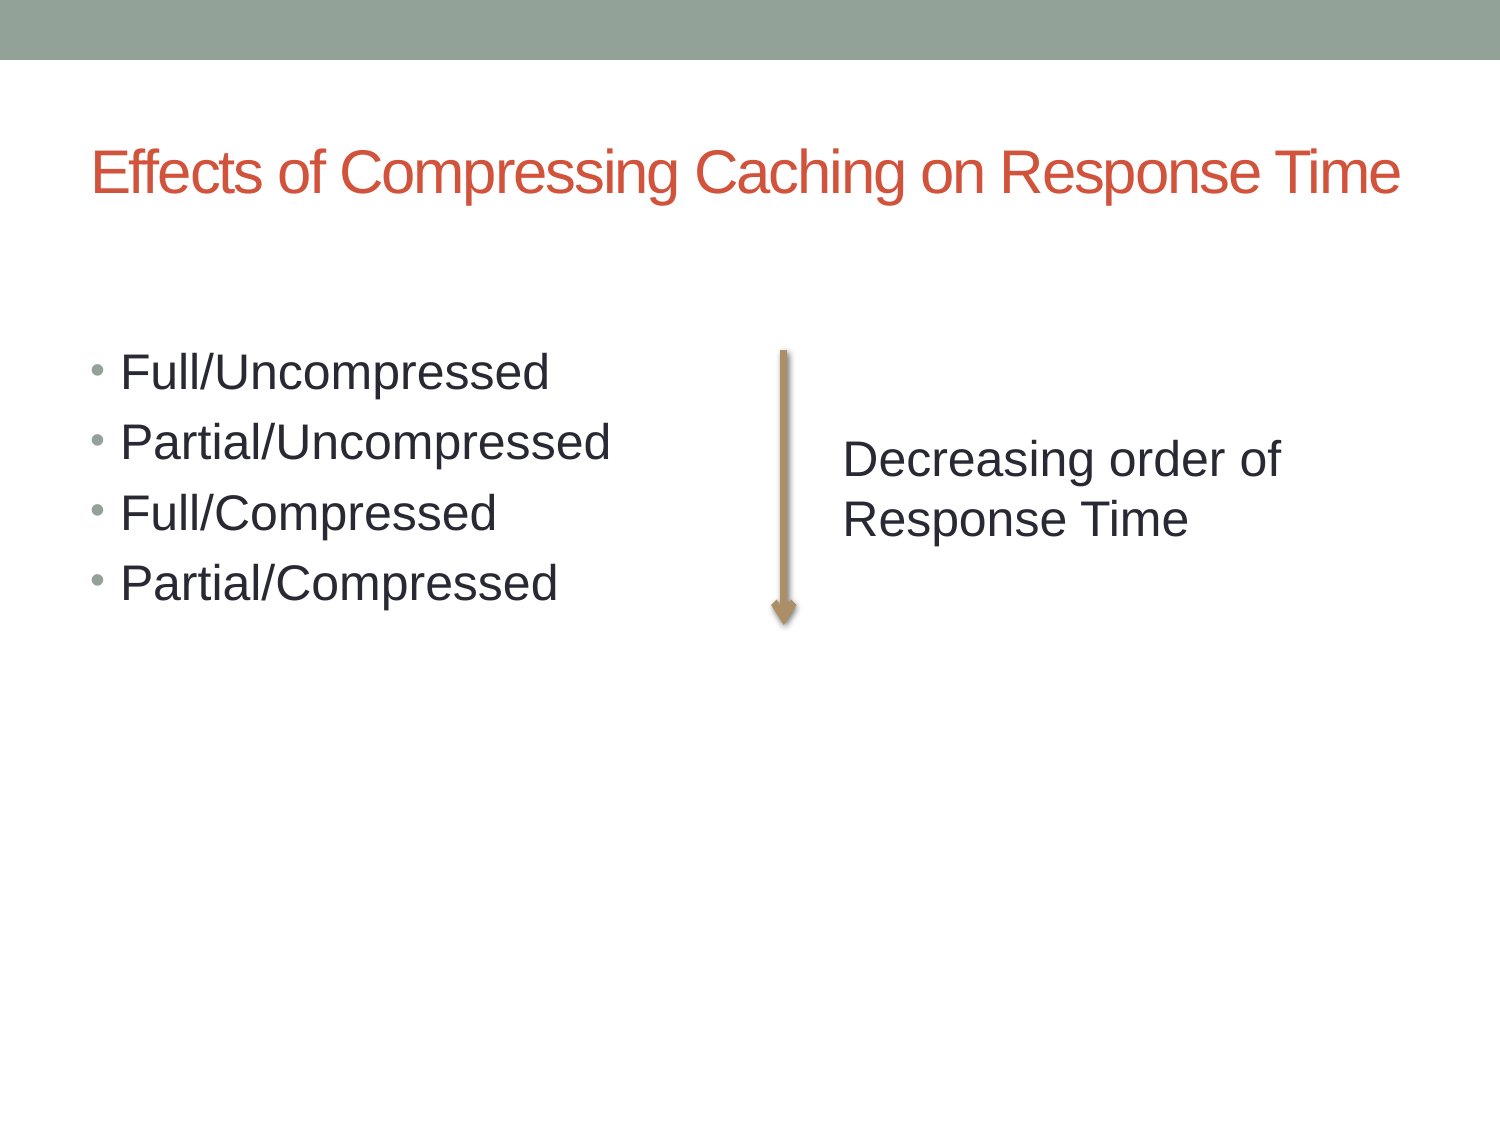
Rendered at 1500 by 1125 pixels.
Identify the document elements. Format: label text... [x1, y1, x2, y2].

title Effects of Compressing Caching on Response Time [75, 87, 1425, 250]
text_box Decreasing order of Response Time [827, 419, 1311, 554]
list Full/Uncompressed Partial/Uncompressed Full/Compressed Partial/Compressed [75, 262, 1425, 1063]
